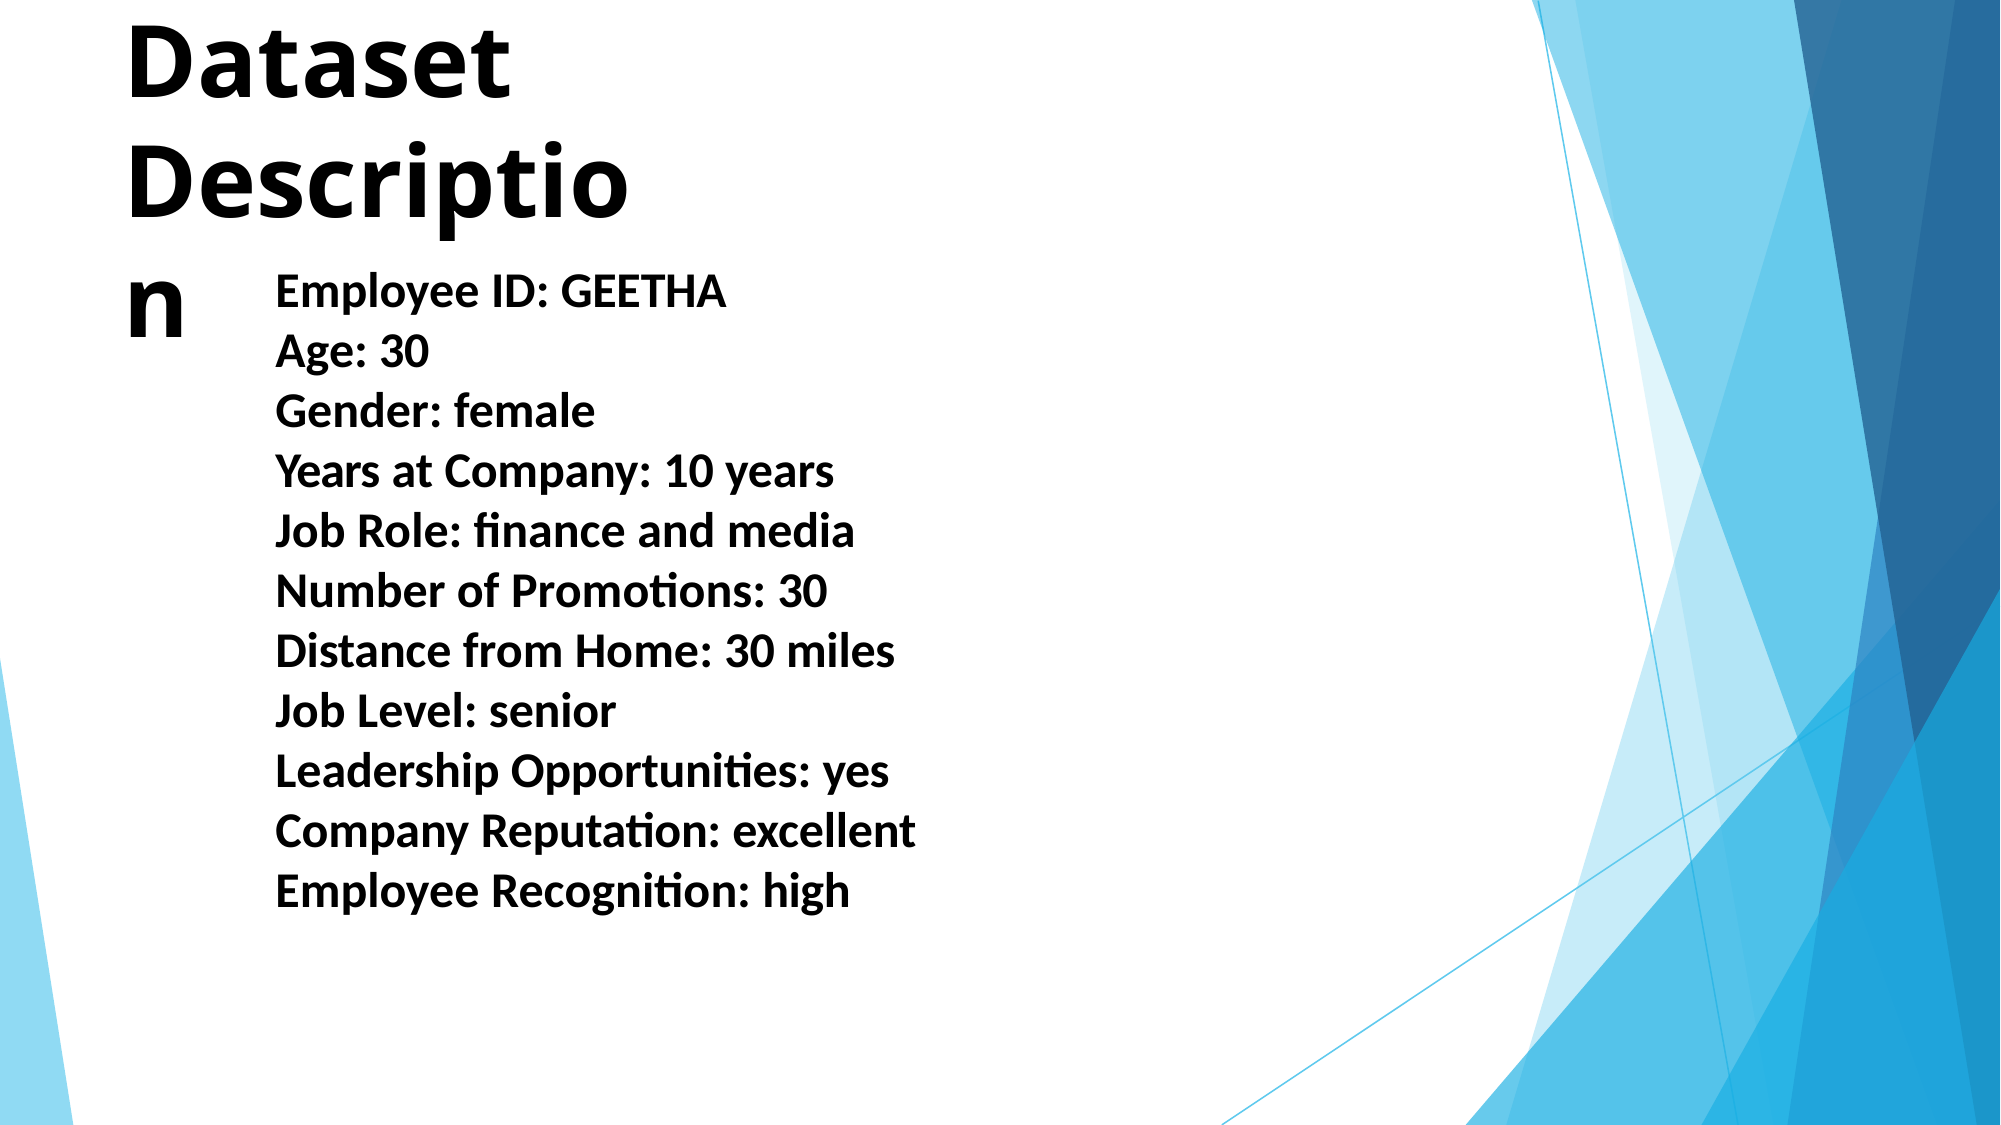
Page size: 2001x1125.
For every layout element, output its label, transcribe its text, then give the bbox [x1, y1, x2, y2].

title Dataset Description [121, 0, 658, 358]
text_box Employee ID: GEETHA Age: 30 Gender: female Years at Company: 10 years Job Role: finance and media Number of Promotions: 30 Distance from Home: 30 miles Job Level: senior Leadership Opportunities: yes Company Reputation: excellent Employee Recognition: high [273, 255, 925, 918]
